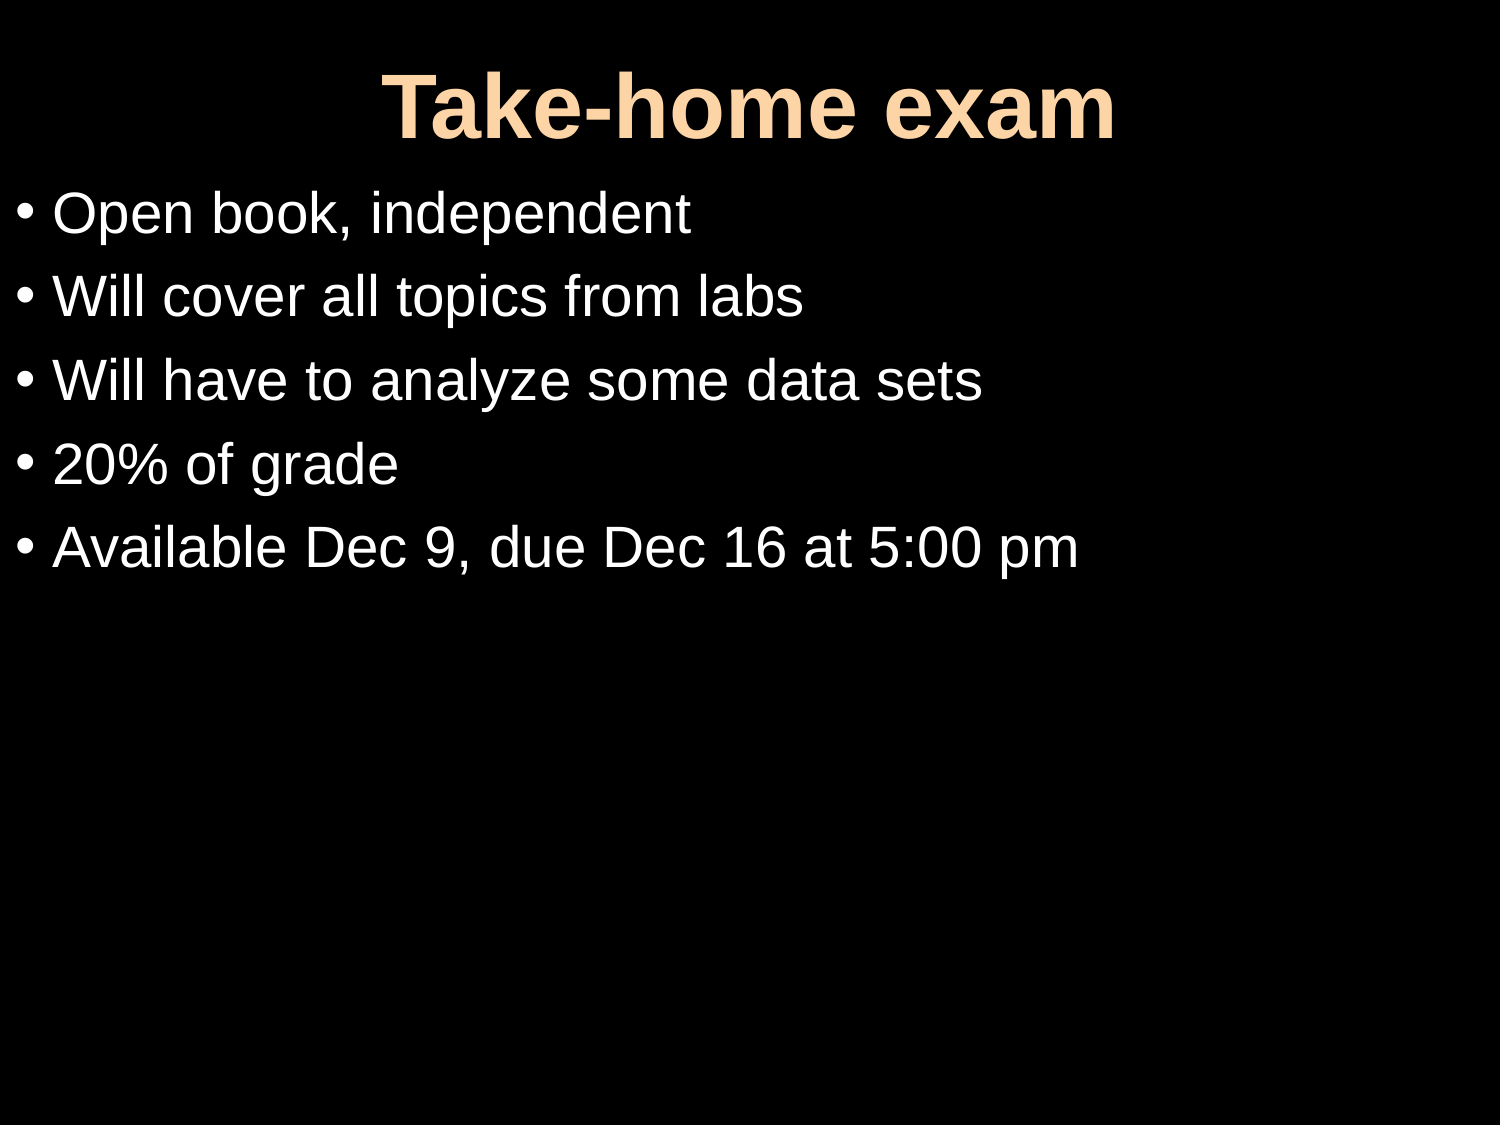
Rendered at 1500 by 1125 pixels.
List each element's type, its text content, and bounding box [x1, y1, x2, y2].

list Open book, independent Will cover all topics from labs Will have to analyze some data sets 20% of grade Available Dec 9, due Dec 16 at 5:00 pm [0, 175, 1500, 1125]
title Take-home exam [0, 0, 1500, 175]
